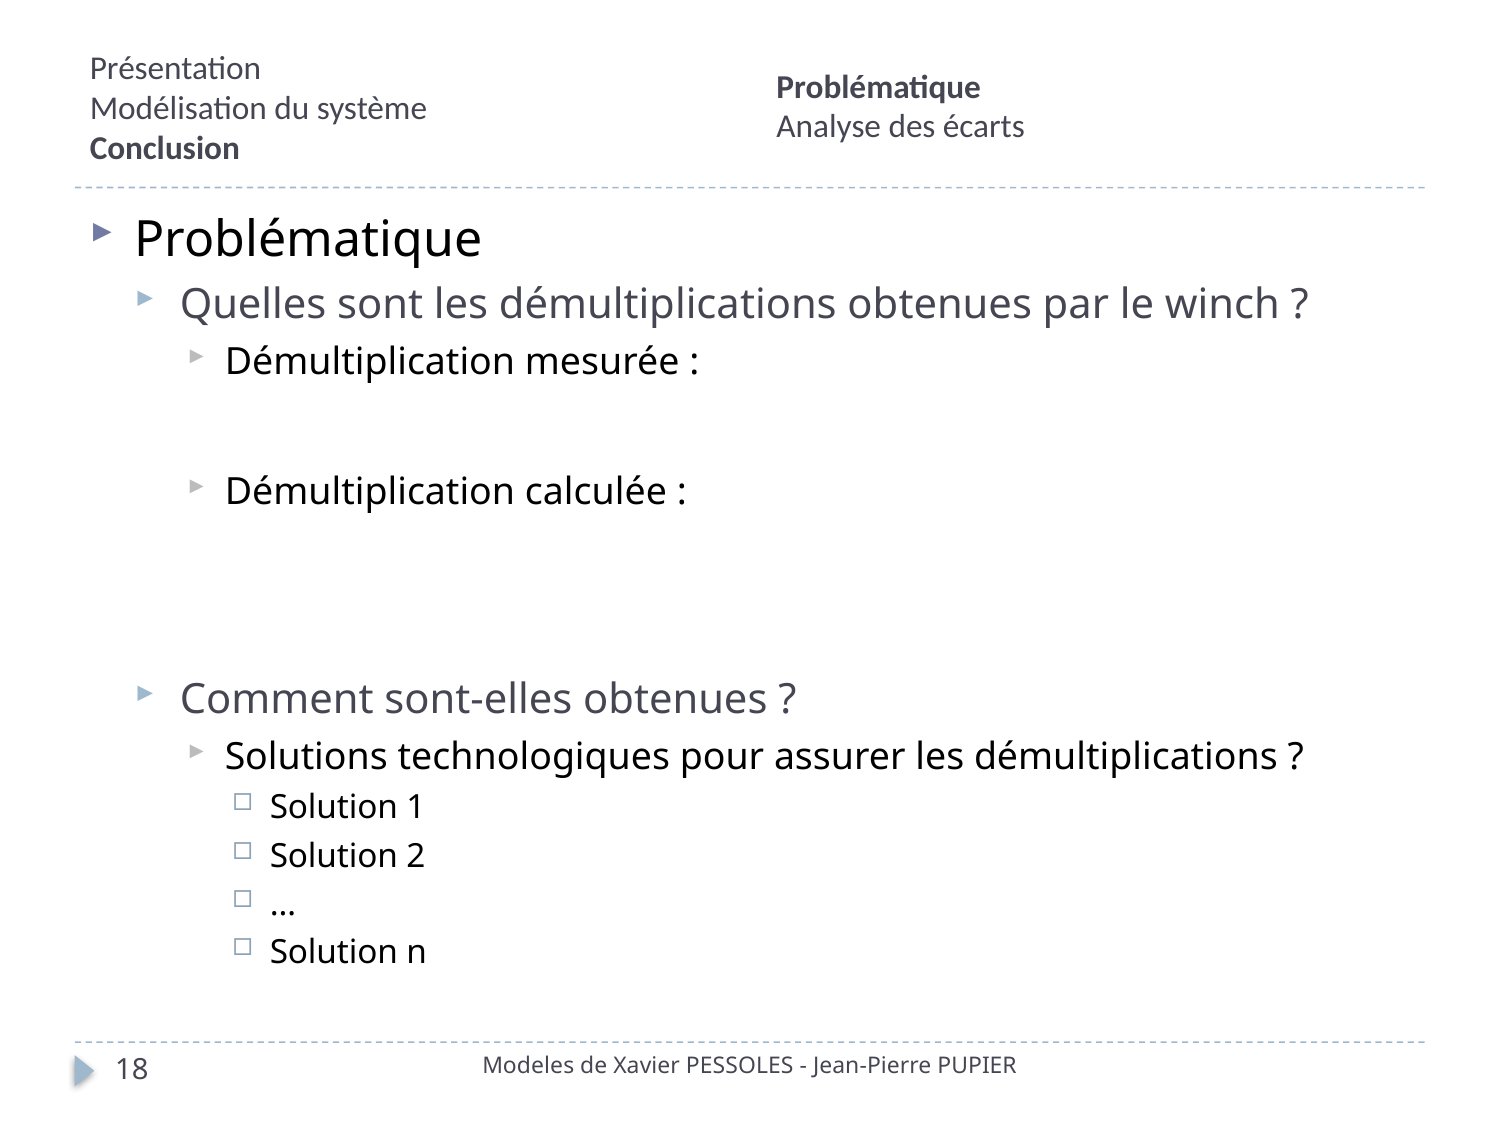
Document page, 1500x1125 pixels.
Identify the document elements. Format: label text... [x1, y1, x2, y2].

text_box Problématique Analyse des écarts [761, 23, 1425, 186]
title Présentation Modélisation du système Conclusion [75, 24, 739, 188]
list Problématique Quelles sont les démultiplications obtenues par le winch ? Démultiplication mesurée : Démultiplication calculée : Comment sont-elles obtenues ? Solutions technologiques pour assurer les démultiplications ? Solution 1 Solution 2 … Solution n [75, 199, 1425, 1010]
footer Modeles de Xavier PESSOLES - Jean-Pierre PUPIER [0, 1042, 1500, 1103]
